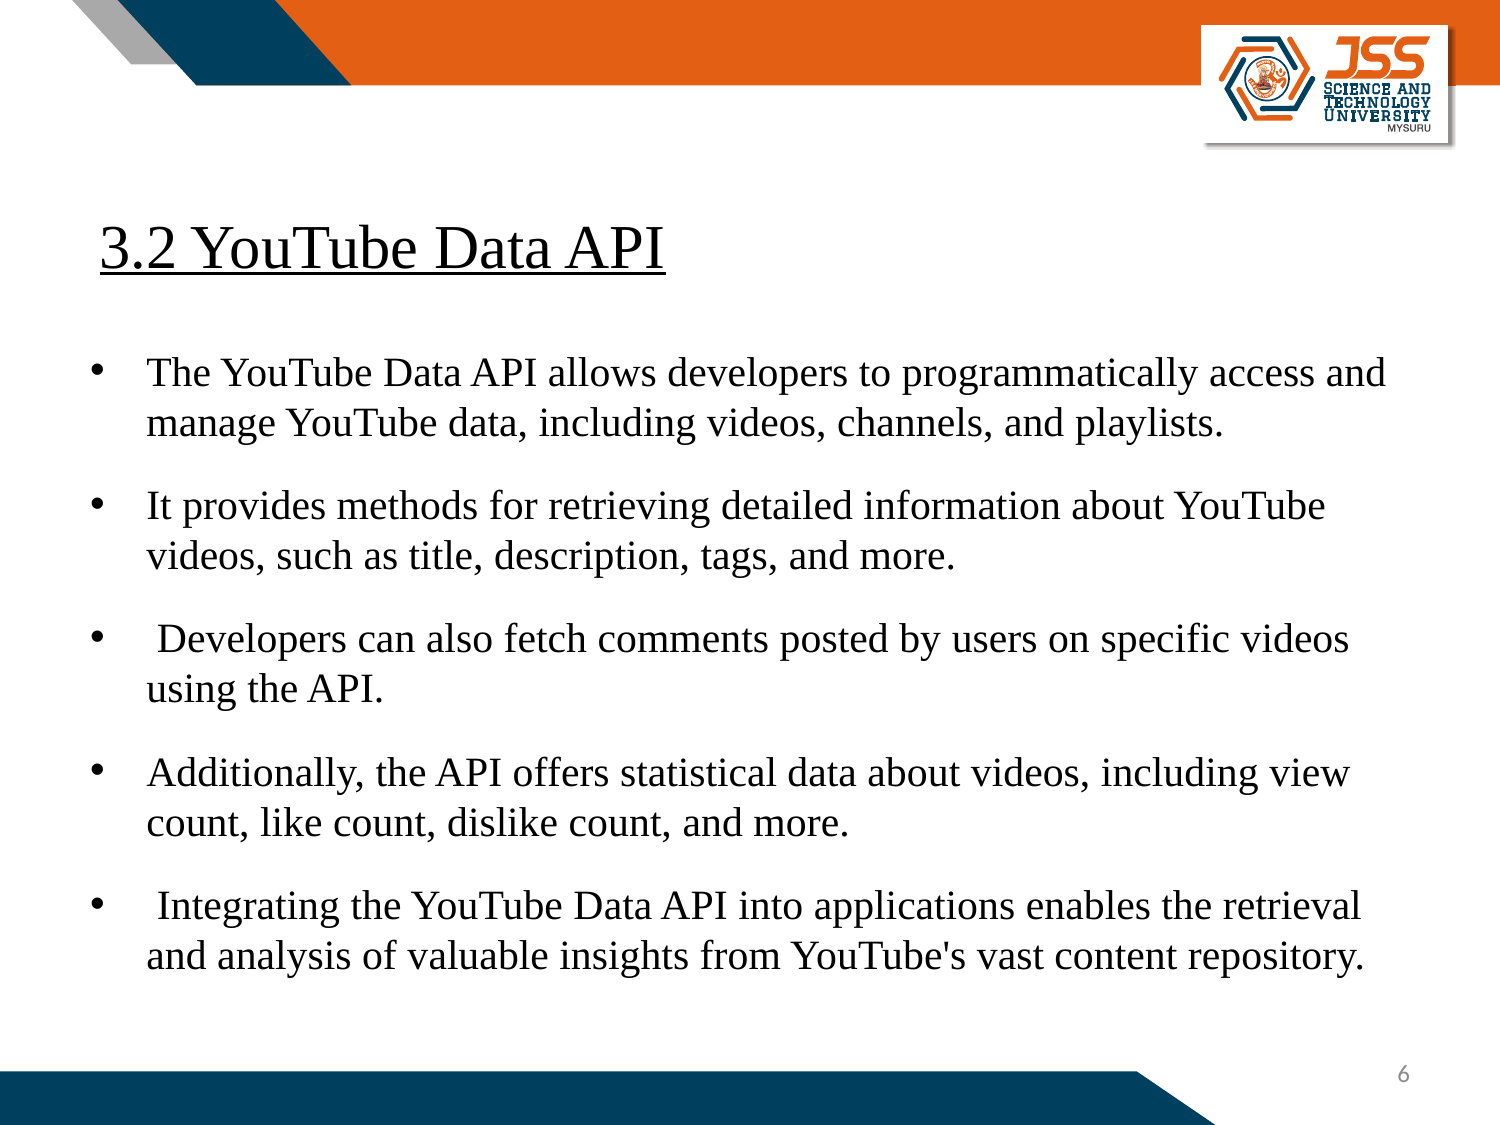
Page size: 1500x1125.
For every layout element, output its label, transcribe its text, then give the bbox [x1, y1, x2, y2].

list The YouTube Data API allows developers to programmatically access and manage YouTube data, including videos, channels, and playlists. It provides methods for retrieving detailed information about YouTube videos, such as title, description, tags, and more. Developers can also fetch comments posted by users on specific videos using the API. Additionally, the API offers statistical data about videos, including view count, like count, dislike count, and more. Integrating the YouTube Data API into applications enables the retrieval and analysis of valuable insights from YouTube's vast content repository. [75, 337, 1442, 1043]
title 3.2 YouTube Data API [75, 149, 690, 337]
slide_number 6 [1337, 1042, 1425, 1103]
